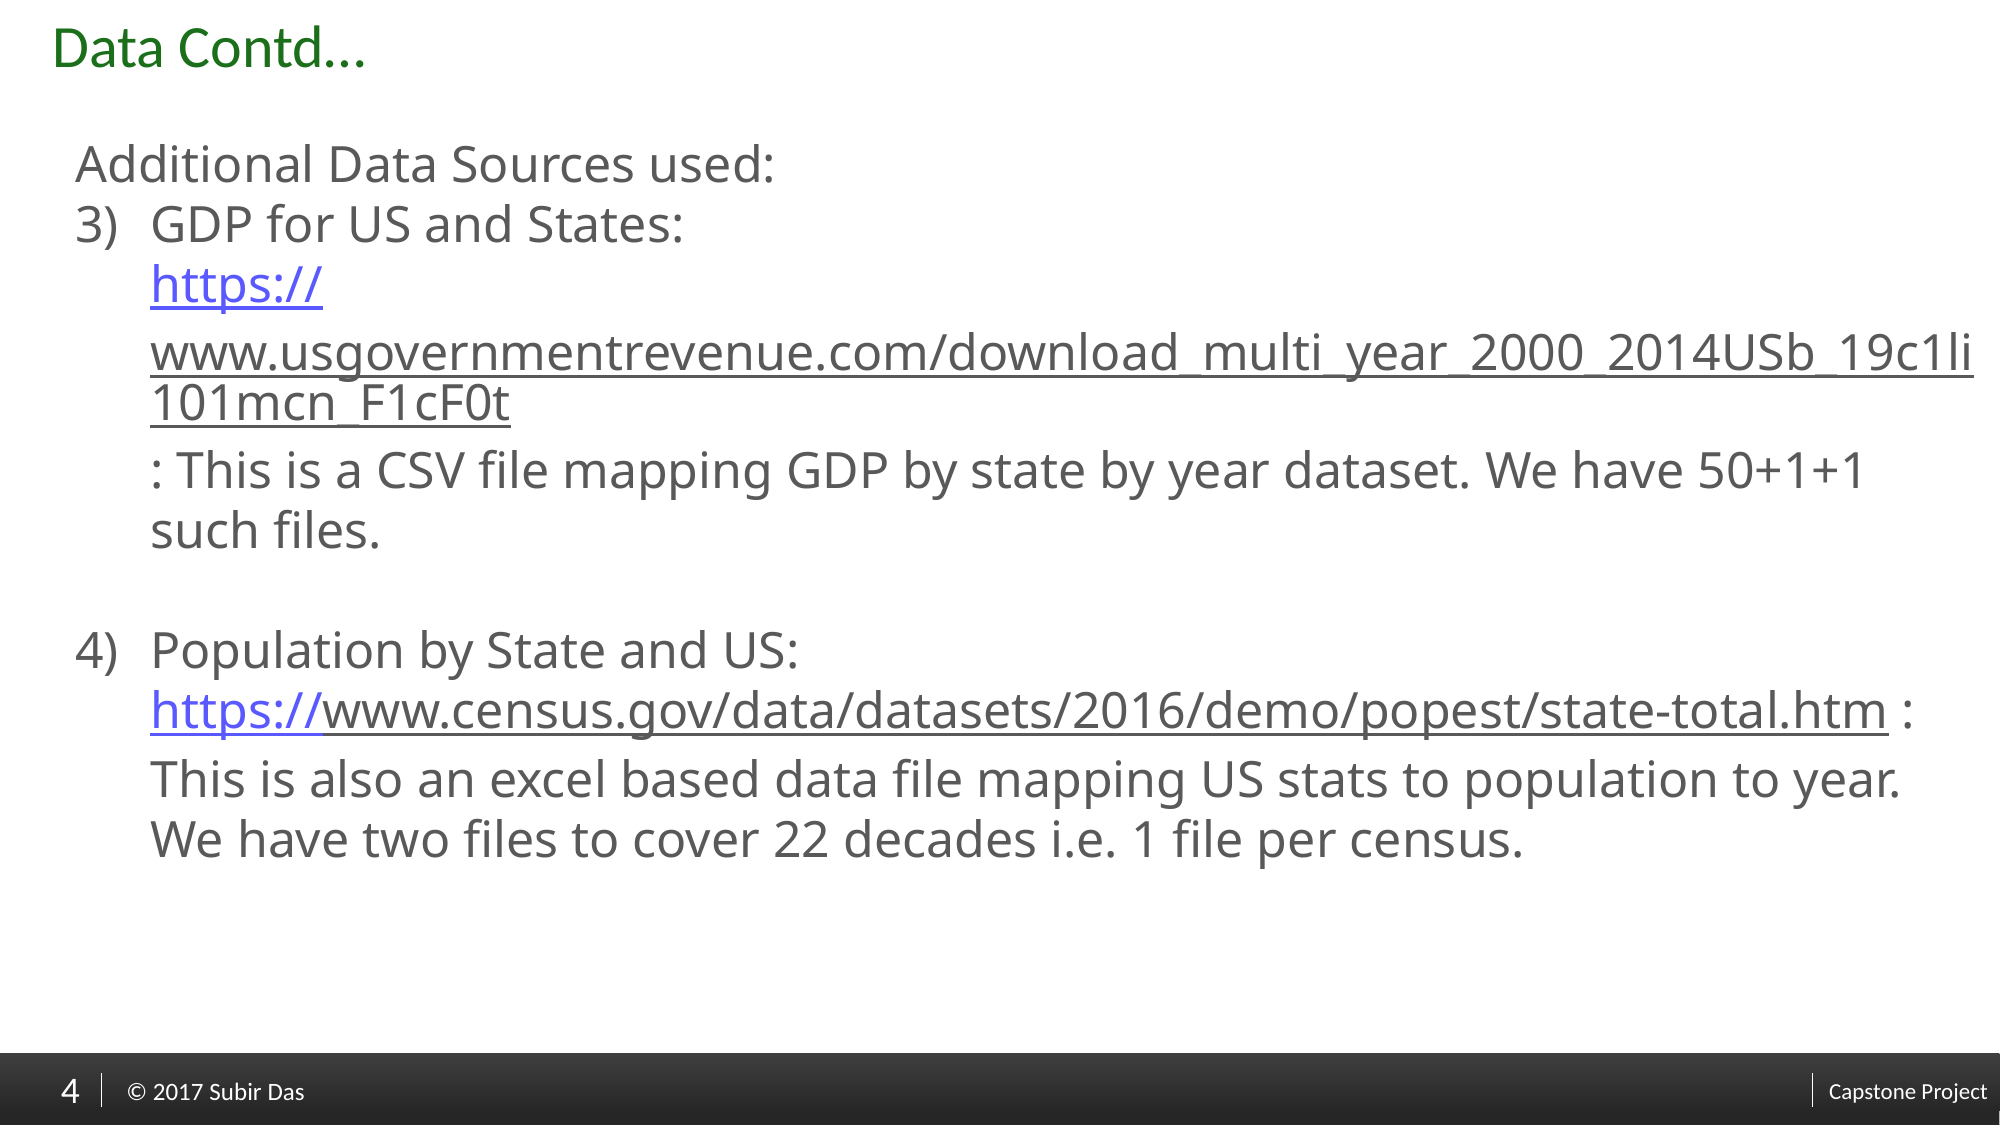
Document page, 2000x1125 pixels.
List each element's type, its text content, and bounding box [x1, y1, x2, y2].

title Data Contd… [37, 0, 1963, 88]
text_box Additional Data Sources used: GDP for US and States: https://www.usgovernmentrevenue.com/download_multi_year_2000_2014USb_19c1li101mcn_F1cF0t: This is a CSV file mapping GDP by state by year dataset. We have 50+1+1 such files. Population by State and US: https://www.census.gov/data/datasets/2016/demo/popest/state-total.htm : This is also an excel based data file mapping US stats to population to year. We have two files to cover 22 decades i.e. 1 file per census. [60, 124, 1998, 885]
